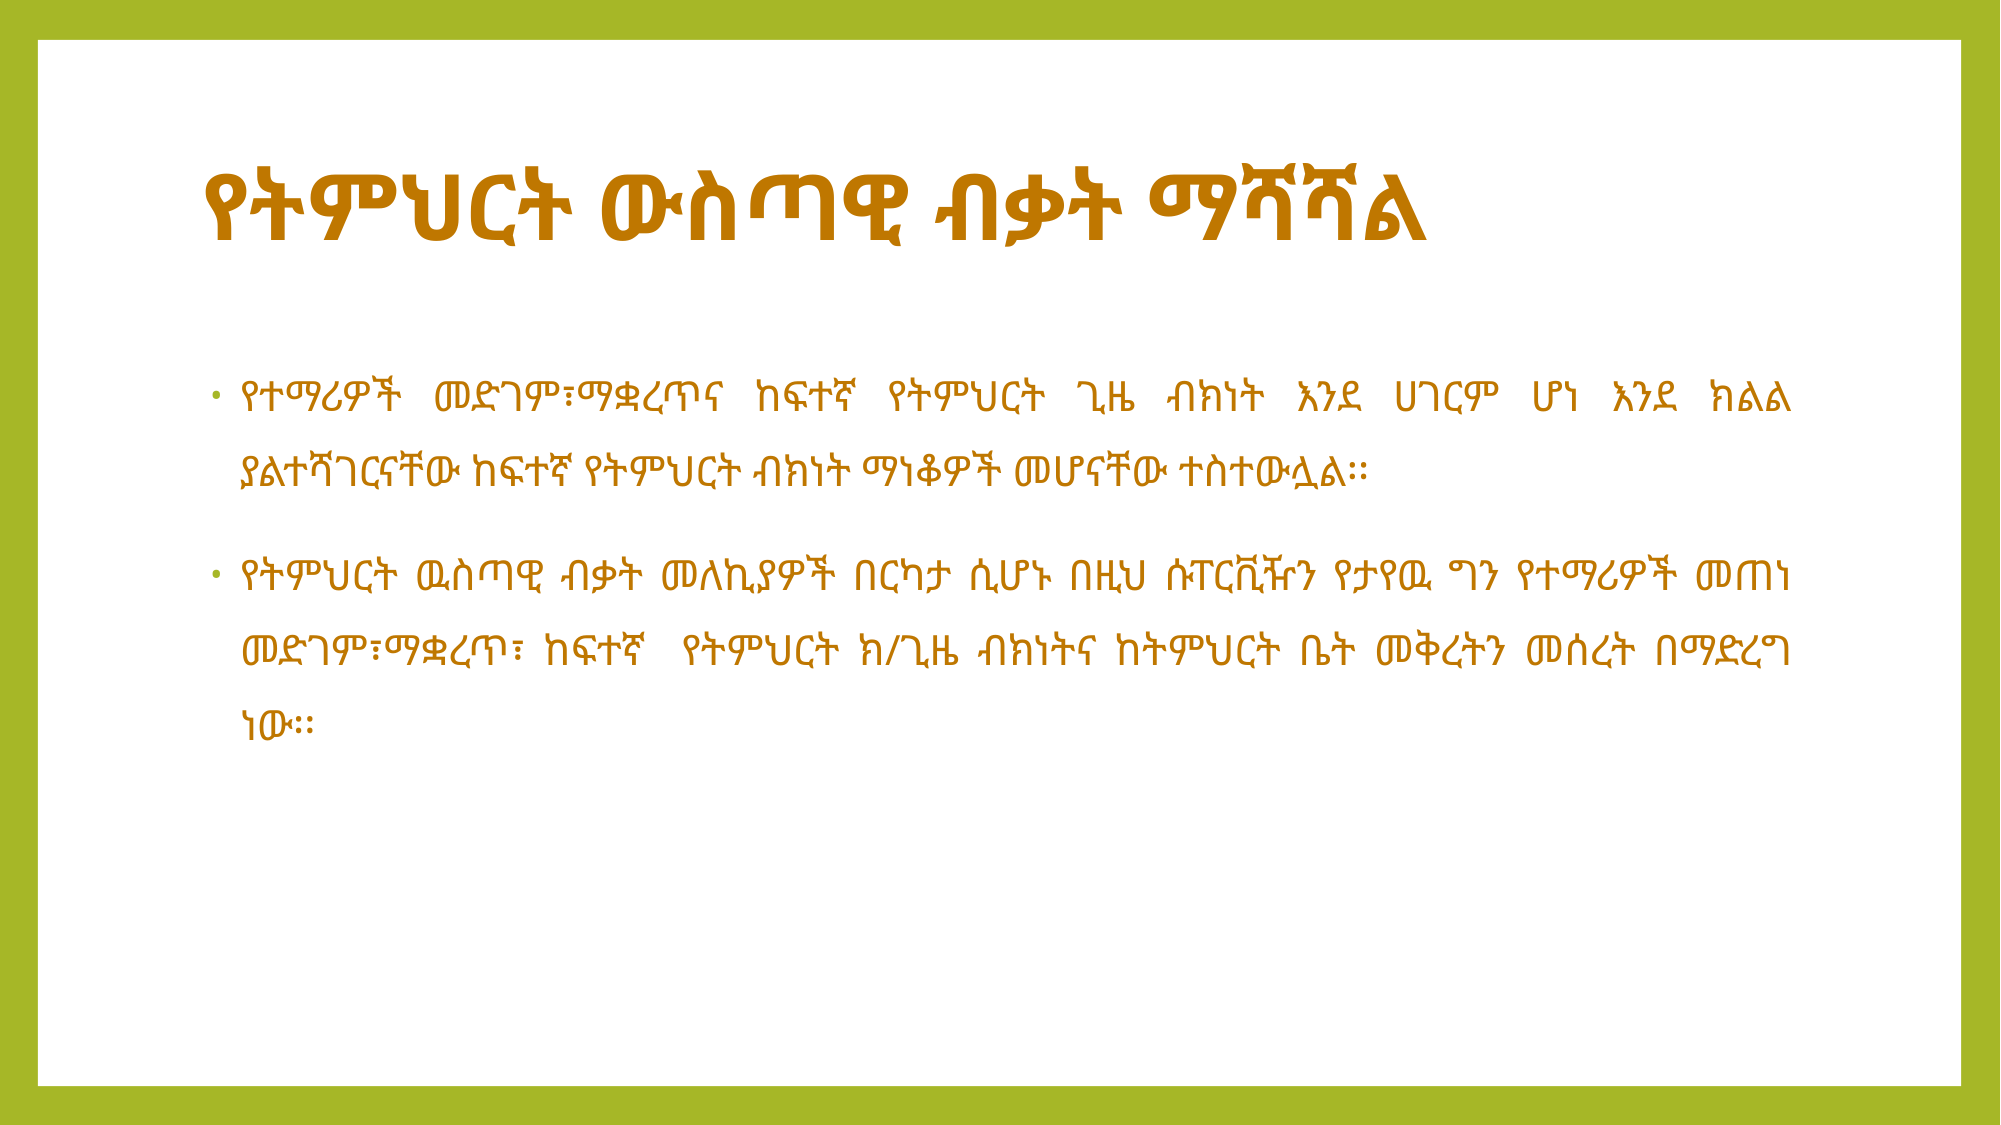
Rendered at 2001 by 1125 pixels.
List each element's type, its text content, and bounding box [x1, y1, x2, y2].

title የትምህርት ውስጣዊ ብቃት ማሻሻል [187, 99, 1808, 323]
list የተማሪዎች መድገም፣ማቋረጥና ከፍተኛ የትምህርት ጊዜ ብክነት እንደ ሀገርም ሆነ እንደ ክልል ያልተሻገርናቸው ከፍተኛ የትምህርት ብክነት ማነቆዎች መሆናቸው ተስተውሏል፡፡ የትምህርት ዉስጣዊ ብቃት መለኪያዎች በርካታ ሲሆኑ በዚህ ሱፐርቪዥን የታየዉ ግን የተማሪዎች መጠነ መድገም፣ማቋረጥ፣ ከፍተኛ የትምህርት ክ/ጊዜ ብክነትና ከትምህርት ቤት መቅረትን መሰረት በማድረግ ነው፡፡ [187, 337, 1808, 1000]
